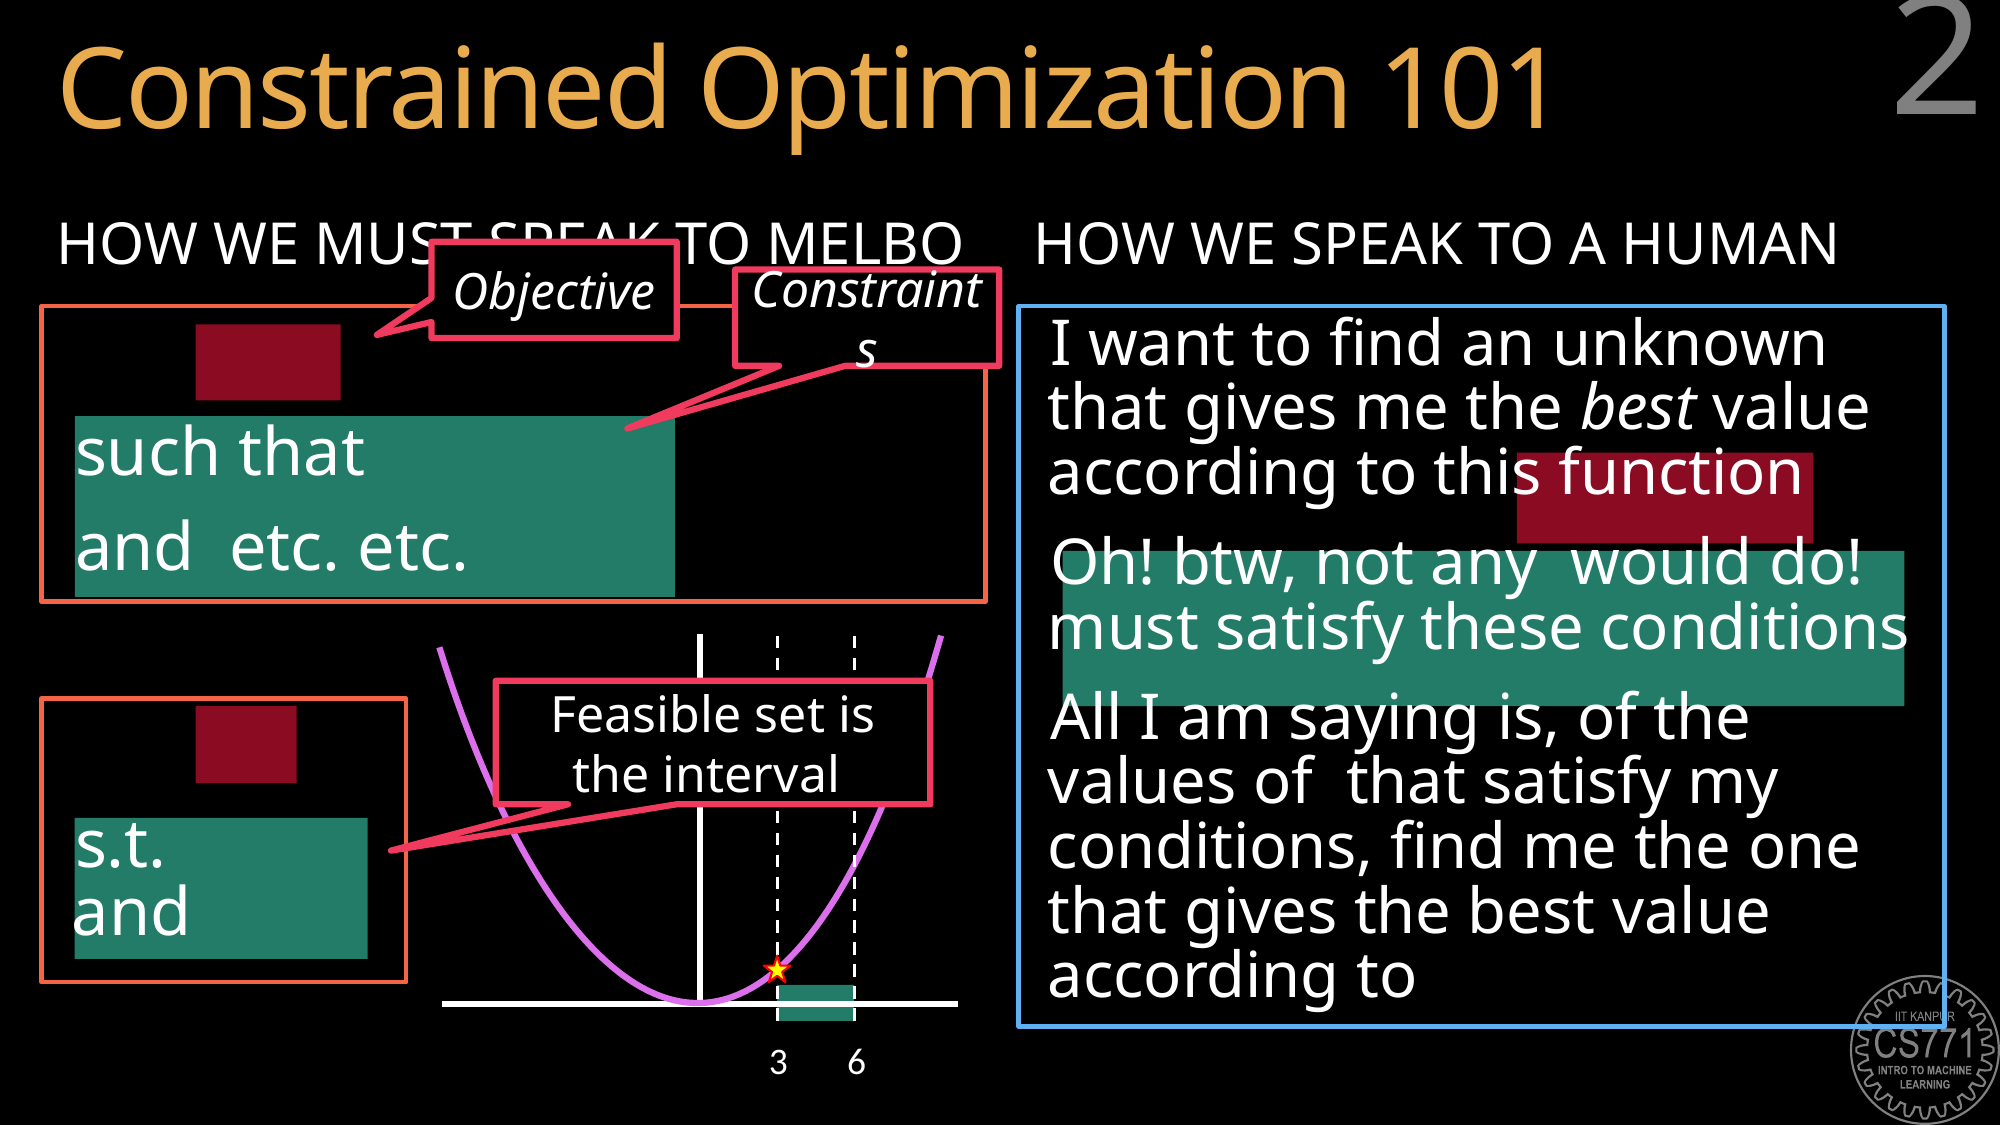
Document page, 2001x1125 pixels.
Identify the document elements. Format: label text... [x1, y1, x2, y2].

text_box [194, 323, 342, 401]
text_box [74, 817, 369, 960]
text_box [778, 1007, 853, 1022]
text_box How we speak to a human [1018, 187, 1945, 307]
text_box [194, 705, 298, 784]
text_box [1516, 452, 1814, 544]
text_box Objective [375, 240, 678, 340]
title Constrained Optimization 101 [41, 5, 1945, 183]
slide_number 2 [1520, 6, 2000, 183]
text_box [1061, 550, 1905, 707]
text_box How WE MUST SPEAK TO Melbo [41, 187, 986, 307]
text_box [74, 415, 676, 598]
text_box Constraints [626, 268, 1001, 430]
text_box 3 6 [754, 1029, 898, 1090]
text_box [441, 634, 959, 1005]
